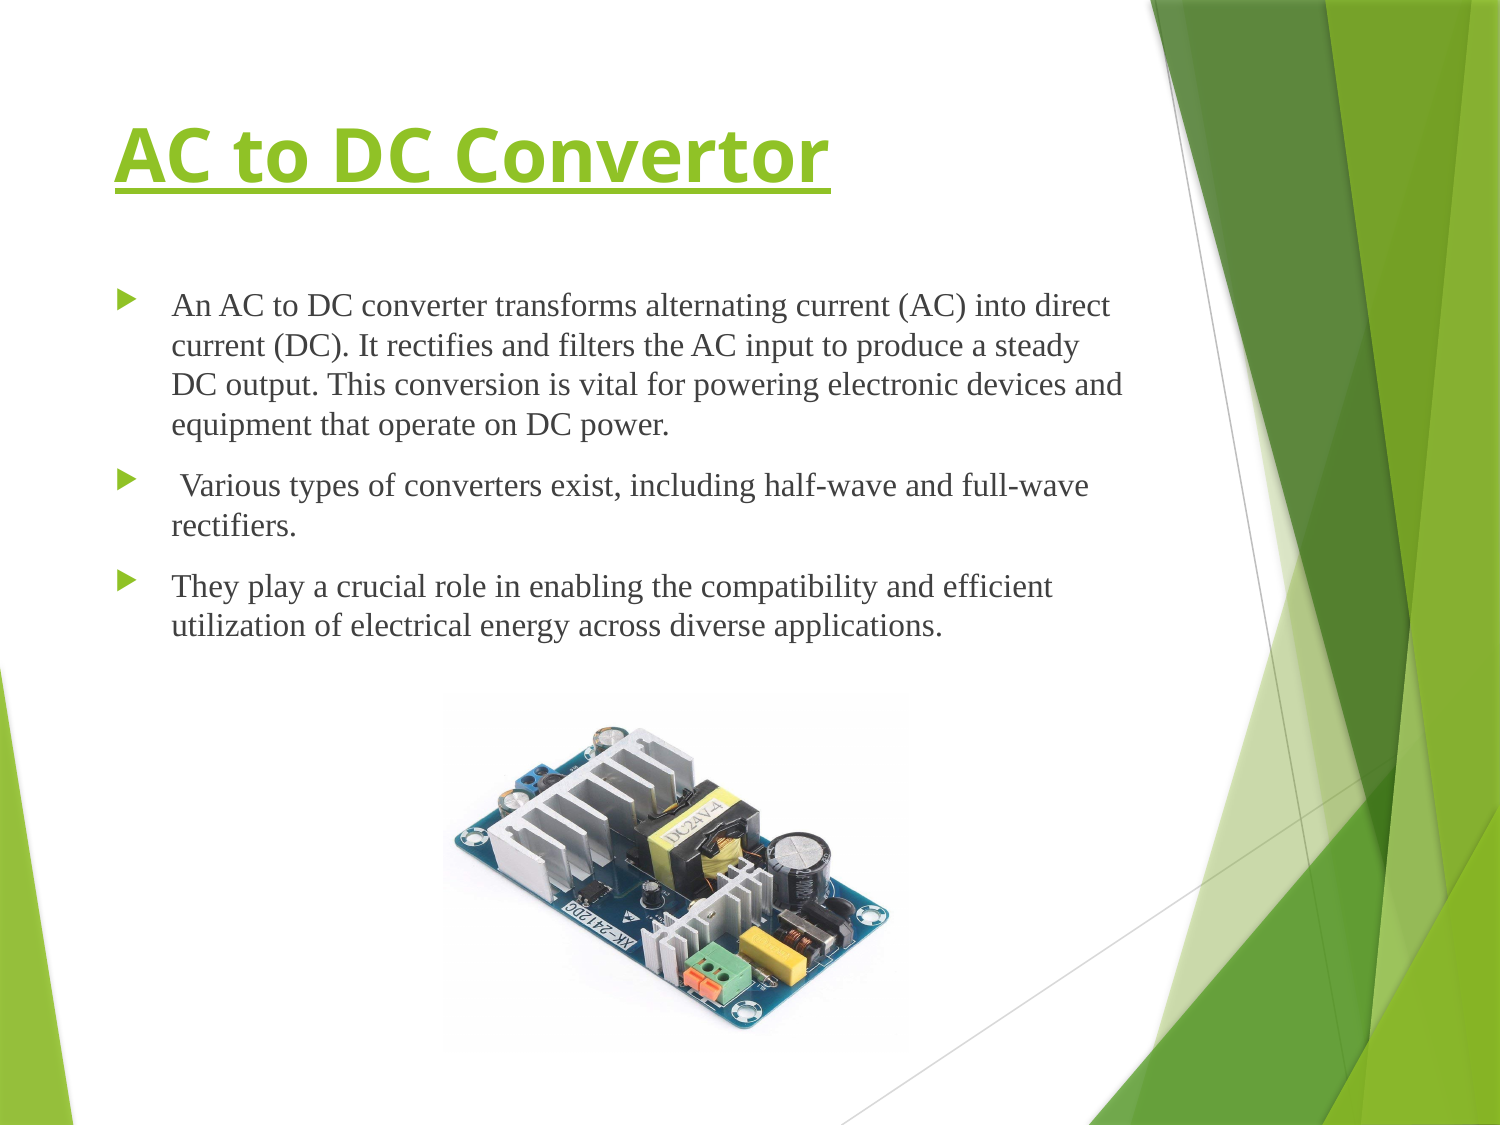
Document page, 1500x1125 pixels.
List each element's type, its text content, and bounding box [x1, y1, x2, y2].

title AC to DC Convertor [99, 99, 1142, 275]
picture [442, 692, 909, 1053]
list An AC to DC converter transforms alternating current (AC) into direct current (DC). It rectifies and filters the AC input to produce a steady DC output. This conversion is vital for powering electronic devices and equipment that operate on DC power. Various types of converters exist, including half-wave and full-wave rectifiers. They play a crucial role in enabling the compatibility and efficient utilization of electrical energy across diverse applications. [99, 275, 1142, 912]
